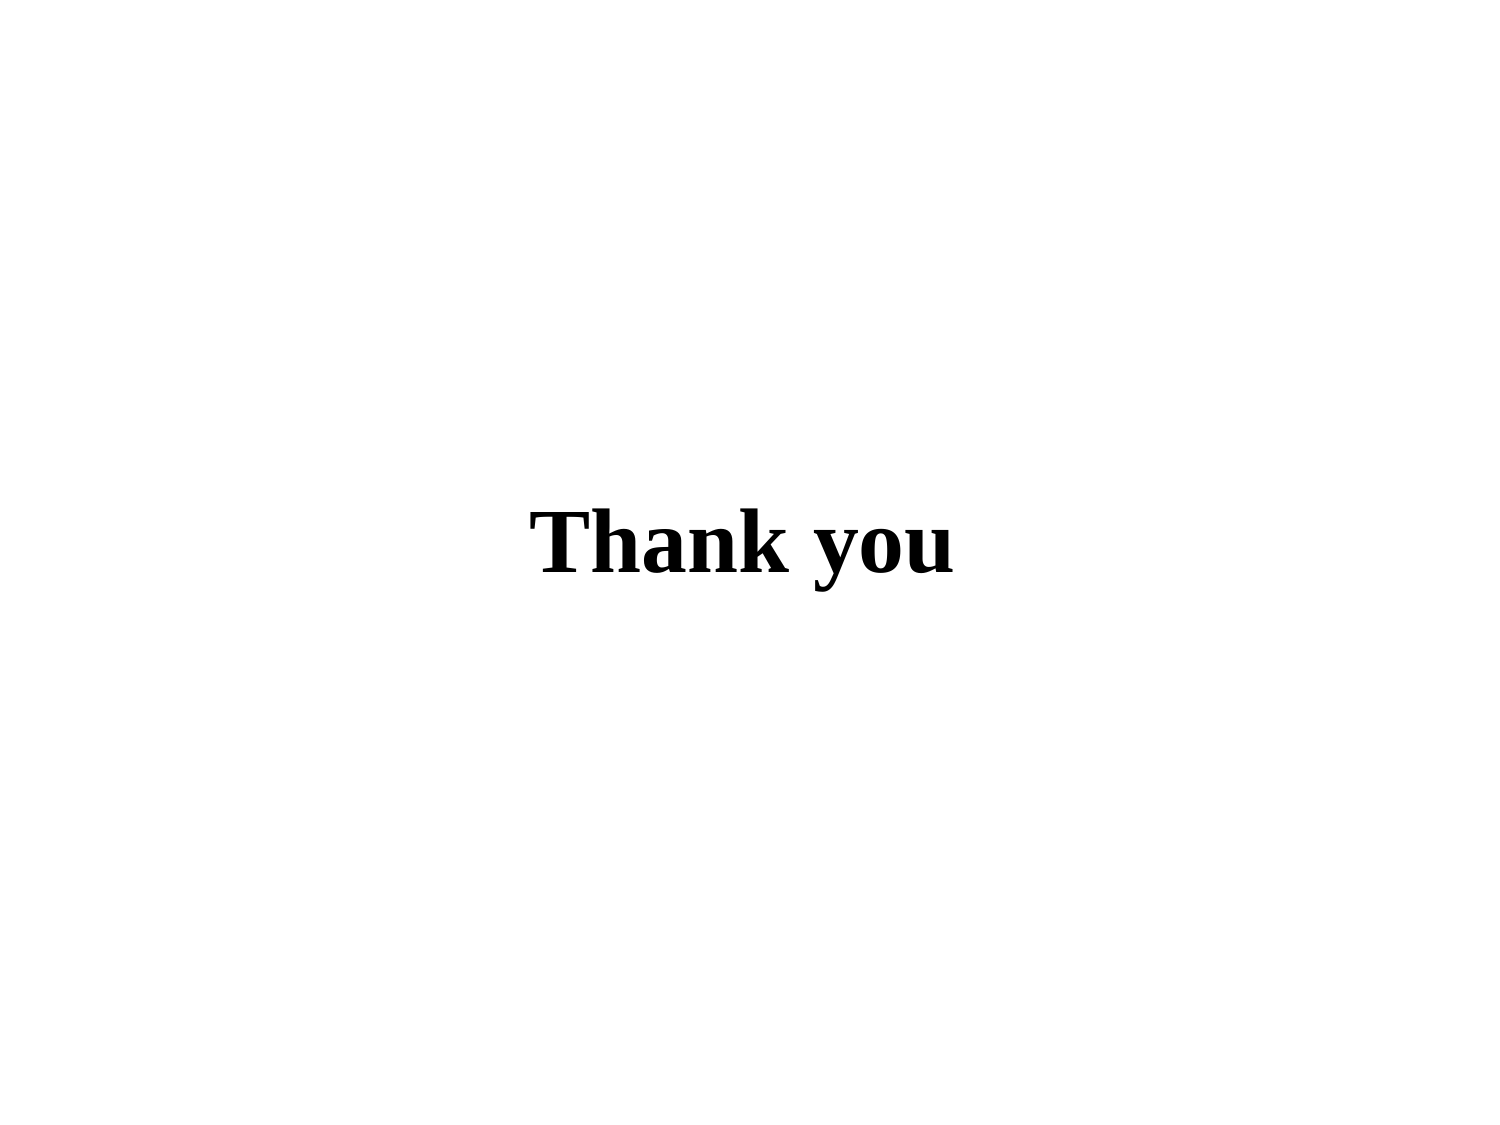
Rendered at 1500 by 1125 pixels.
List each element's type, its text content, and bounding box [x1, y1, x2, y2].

title Thank you [527, 479, 958, 670]
